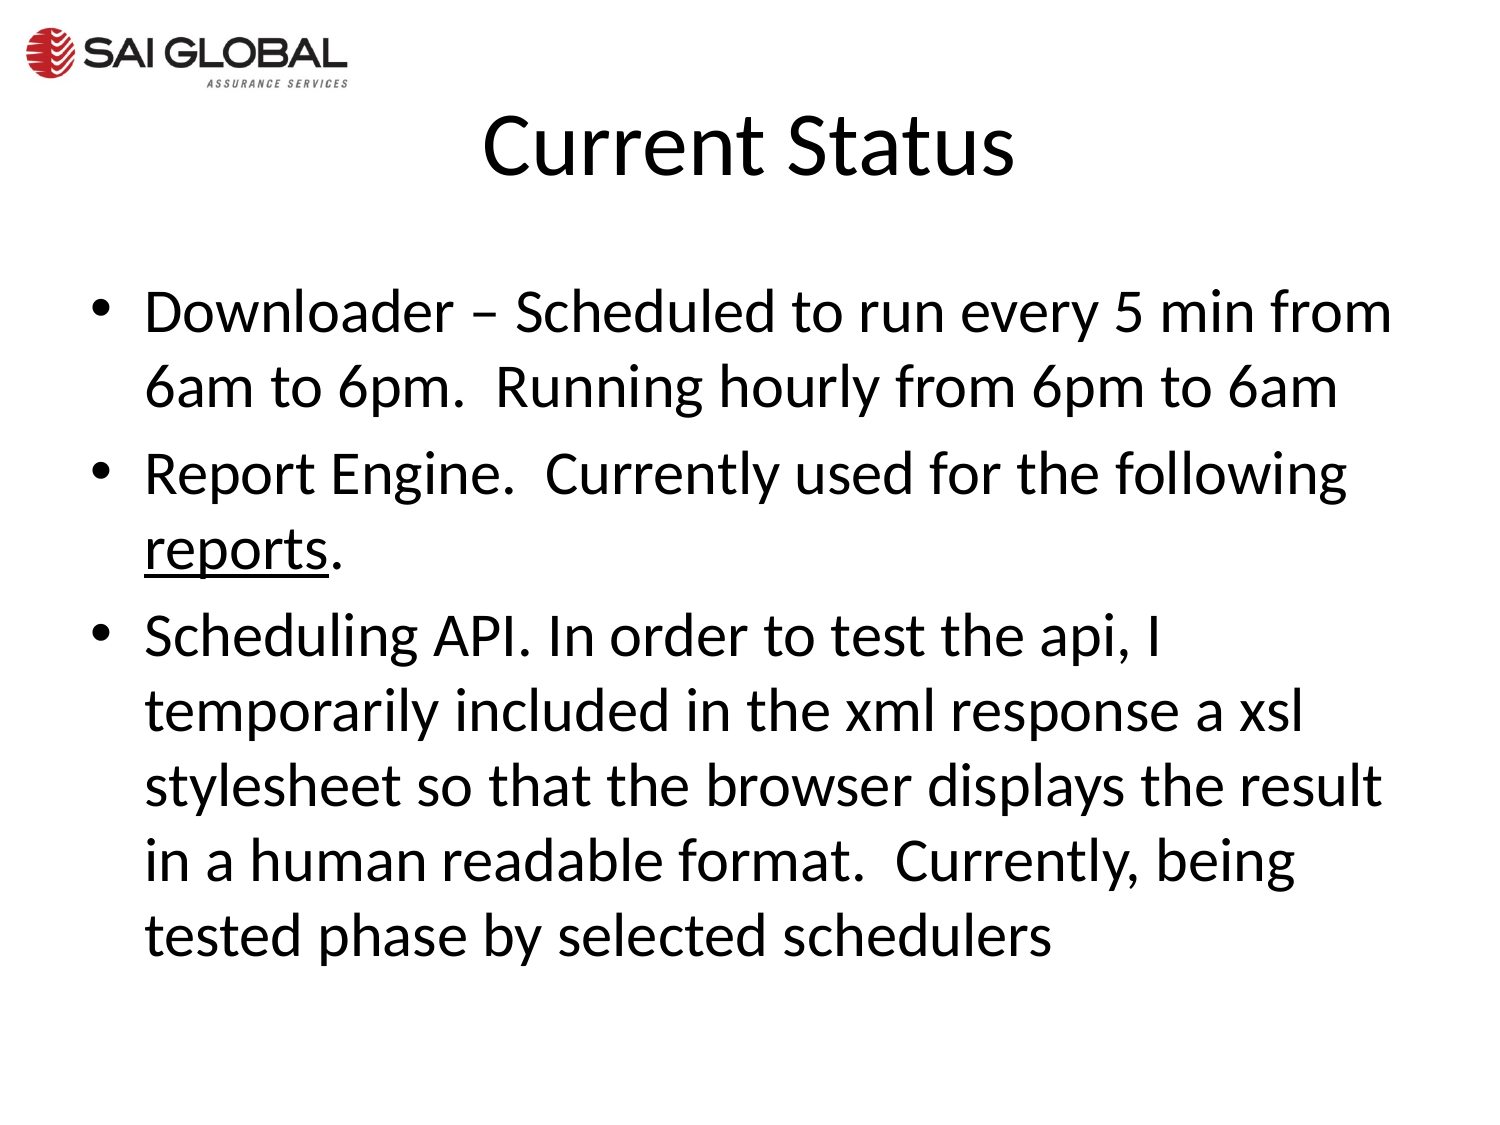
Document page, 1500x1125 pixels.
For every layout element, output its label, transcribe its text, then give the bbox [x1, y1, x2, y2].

title Current Status [75, 45, 1425, 233]
picture [17, 18, 356, 96]
list Downloader – Scheduled to run every 5 min from 6am to 6pm. Running hourly from 6pm to 6am Report Engine. Currently used for the following reports. Scheduling API. In order to test the api, I temporarily included in the xml response a xsl stylesheet so that the browser displays the result in a human readable format. Currently, being tested phase by selected schedulers [75, 262, 1425, 1005]
